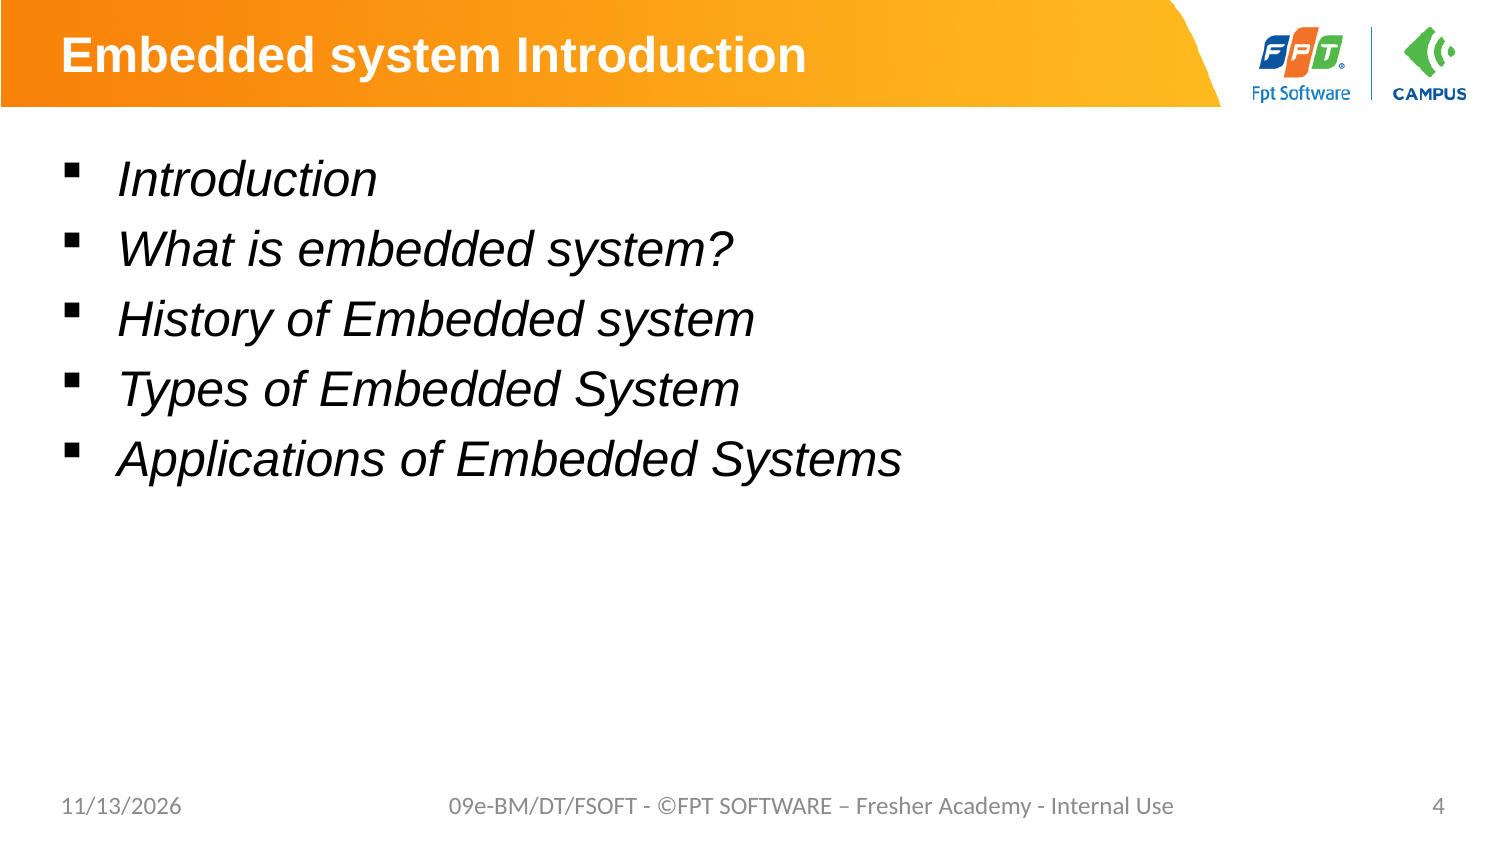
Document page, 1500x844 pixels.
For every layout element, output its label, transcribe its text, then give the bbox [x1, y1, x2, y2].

picture [1, 0, 1499, 844]
title Embedded system Introduction [45, 0, 1176, 106]
list Introduction What is embedded system? History of Embedded system Types of Embedded System Applications of Embedded Systems [45, 139, 1461, 754]
slide_number 4 [1350, 782, 1461, 827]
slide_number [45, 782, 270, 827]
footer 09e-BM/DT/FSOFT - ©FPT SOFTWARE – Fresher Academy - Internal Use [289, 782, 1335, 827]
